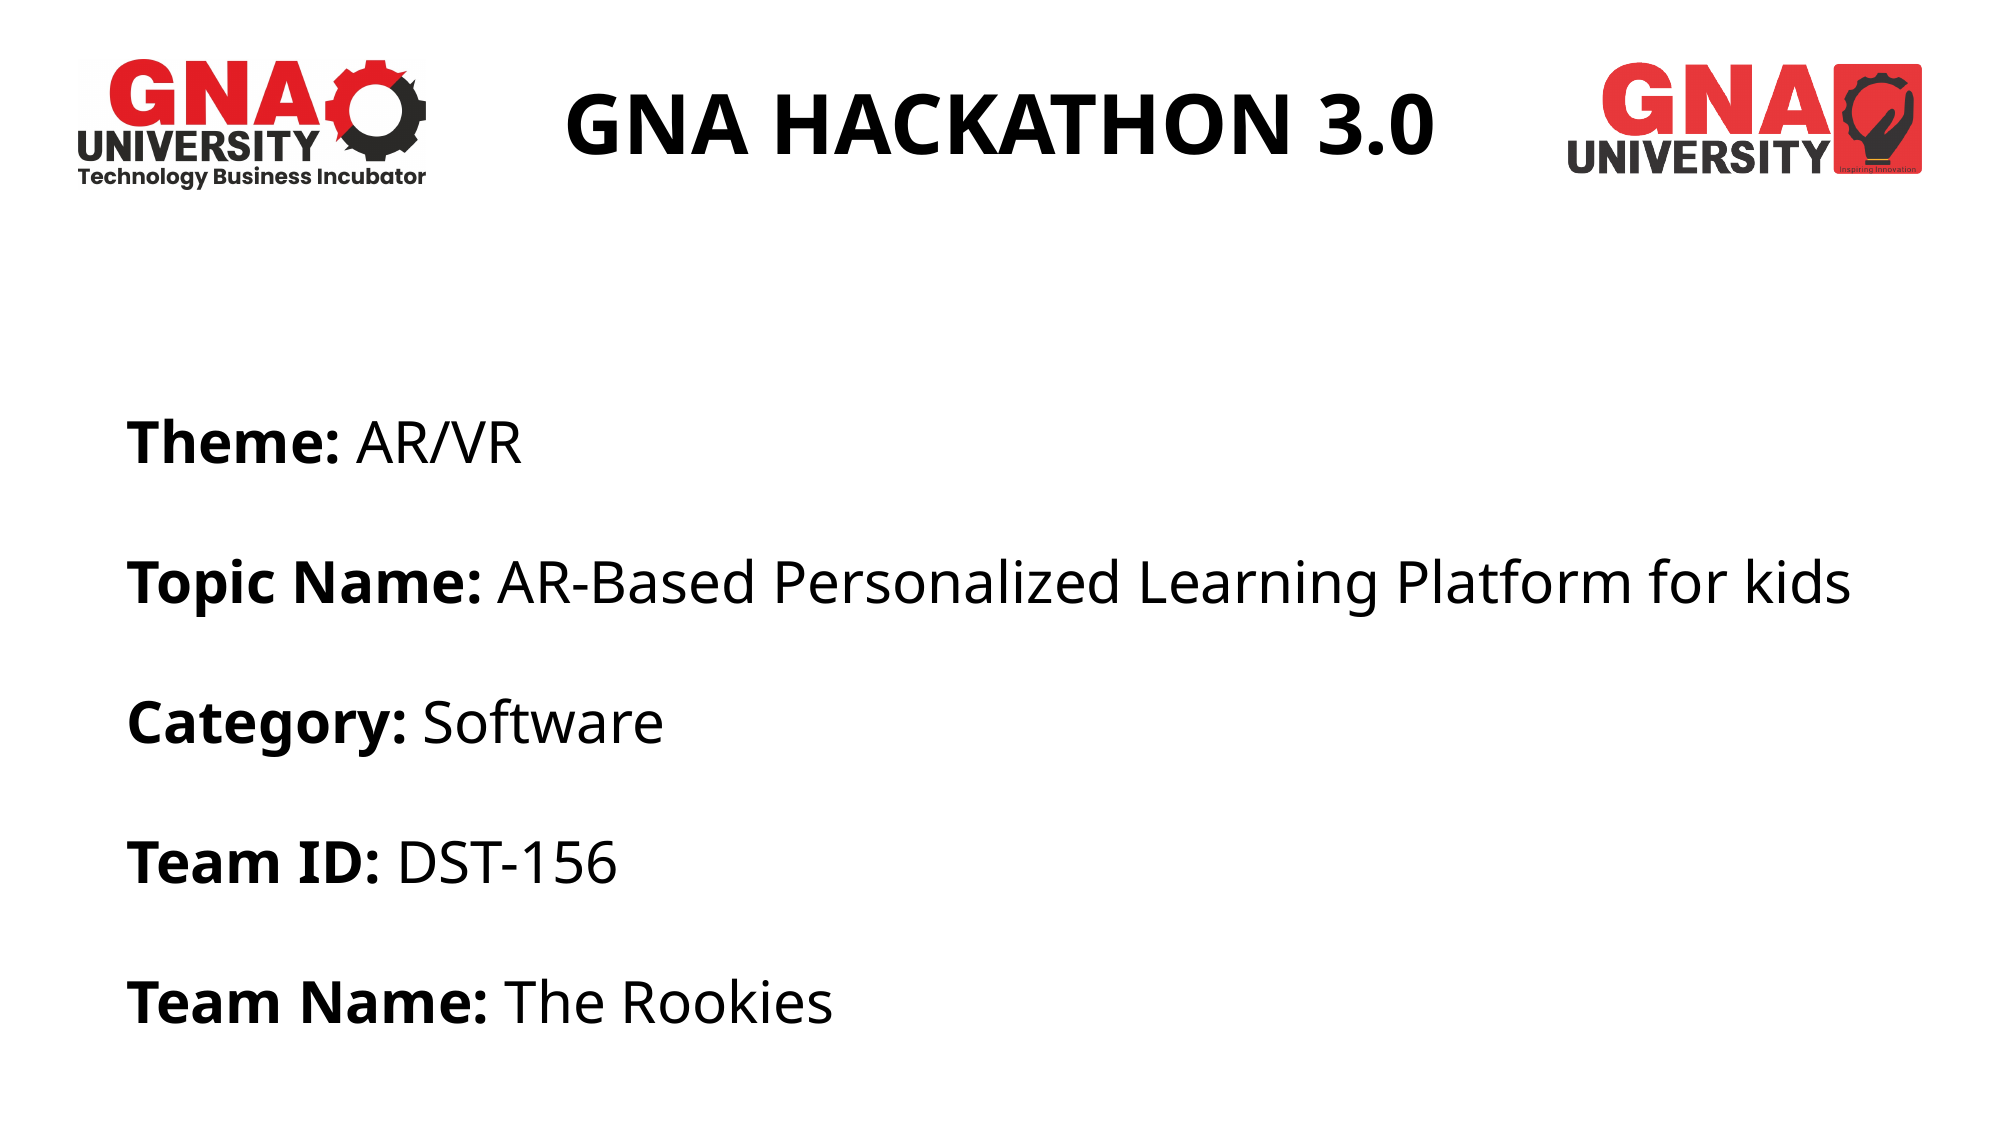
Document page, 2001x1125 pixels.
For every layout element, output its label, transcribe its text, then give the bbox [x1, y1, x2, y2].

picture [1568, 62, 1922, 174]
text_box Theme: AR/VR Topic Name: AR-Based Personalized Learning Platform for kids Category: Software Team ID: DST-156 Team Name: The Rookies [111, 327, 1889, 1043]
picture [78, 58, 427, 191]
text_box GNA HACKATHON 3.0 [0, 0, 2000, 255]
